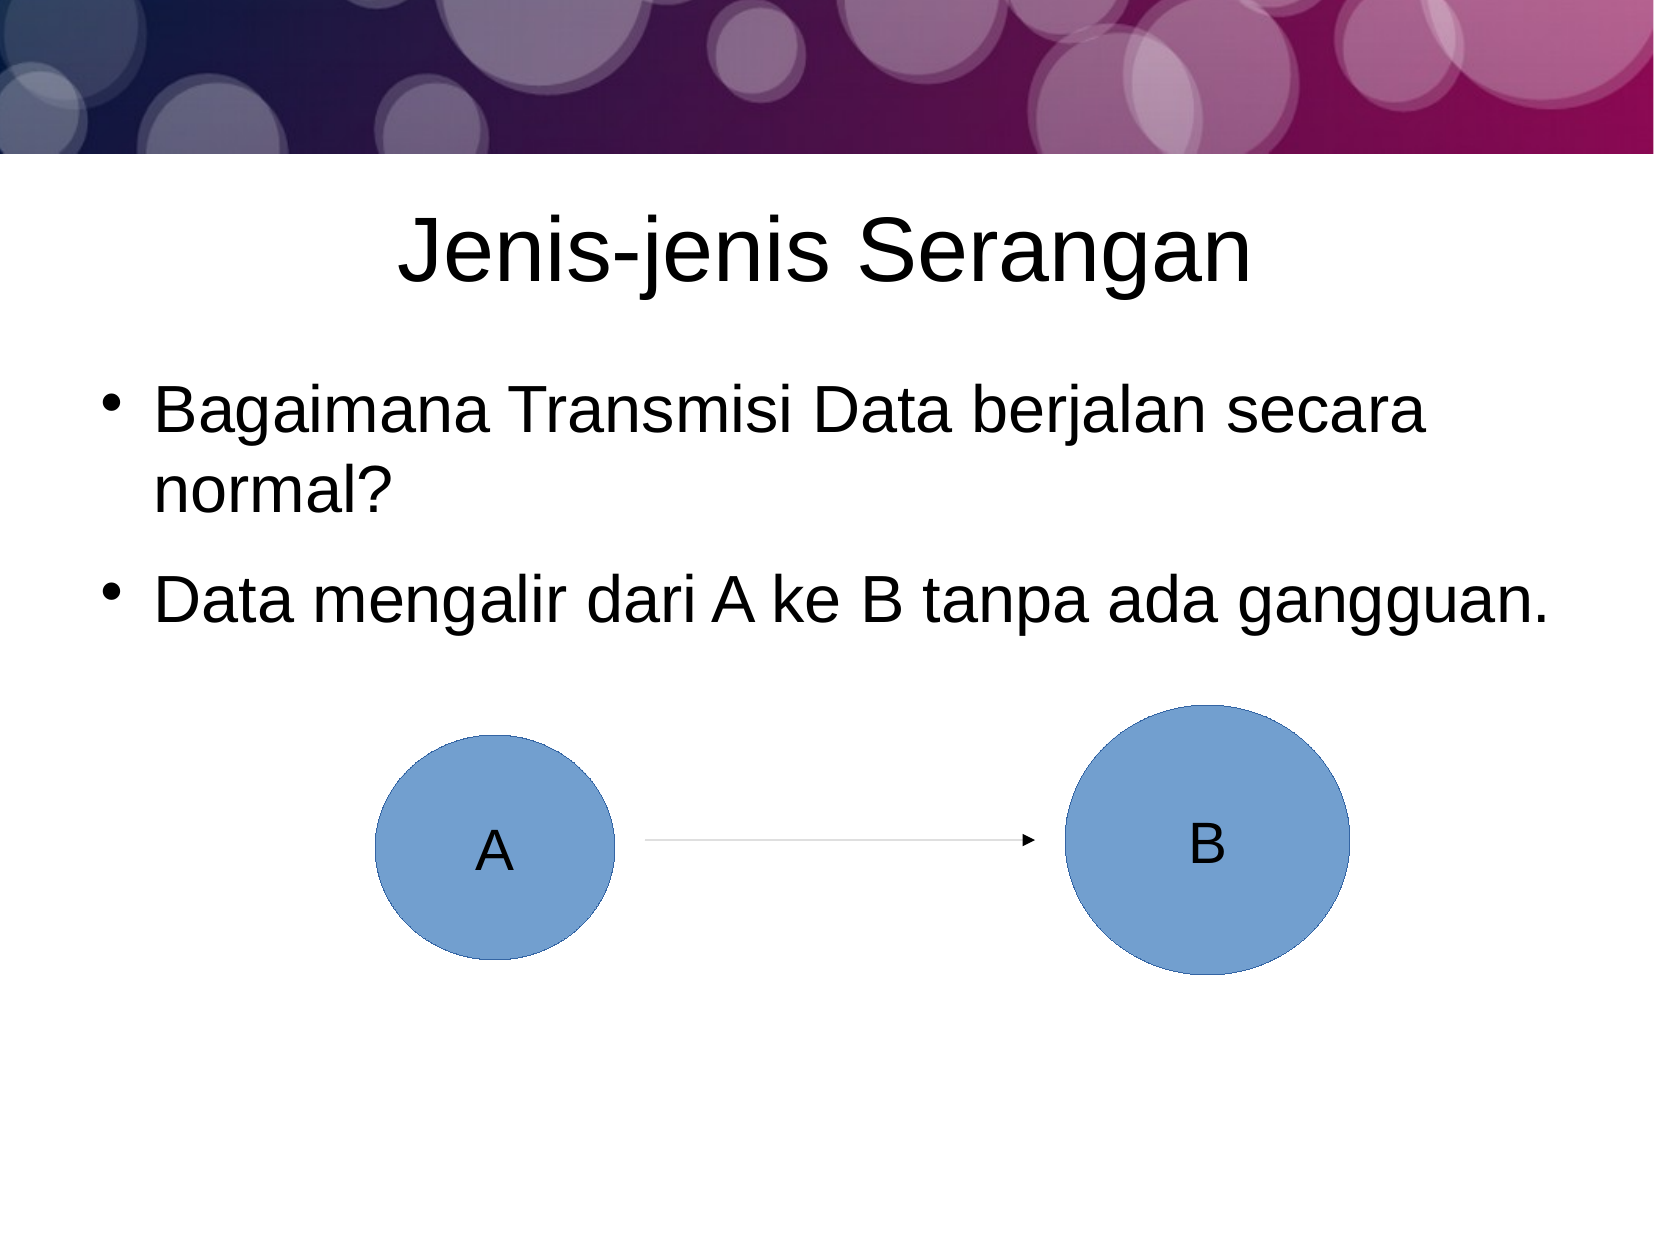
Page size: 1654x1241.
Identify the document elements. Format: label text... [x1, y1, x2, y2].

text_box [374, 704, 1351, 976]
picture [0, 0, 1654, 154]
text_box Jenis-jenis Serangan [82, 159, 1571, 331]
text_box Bagaimana Transmisi Data berjalan secara normal? Data mengalir dari A ke B tanpa ada gangguan. [82, 366, 1571, 1087]
